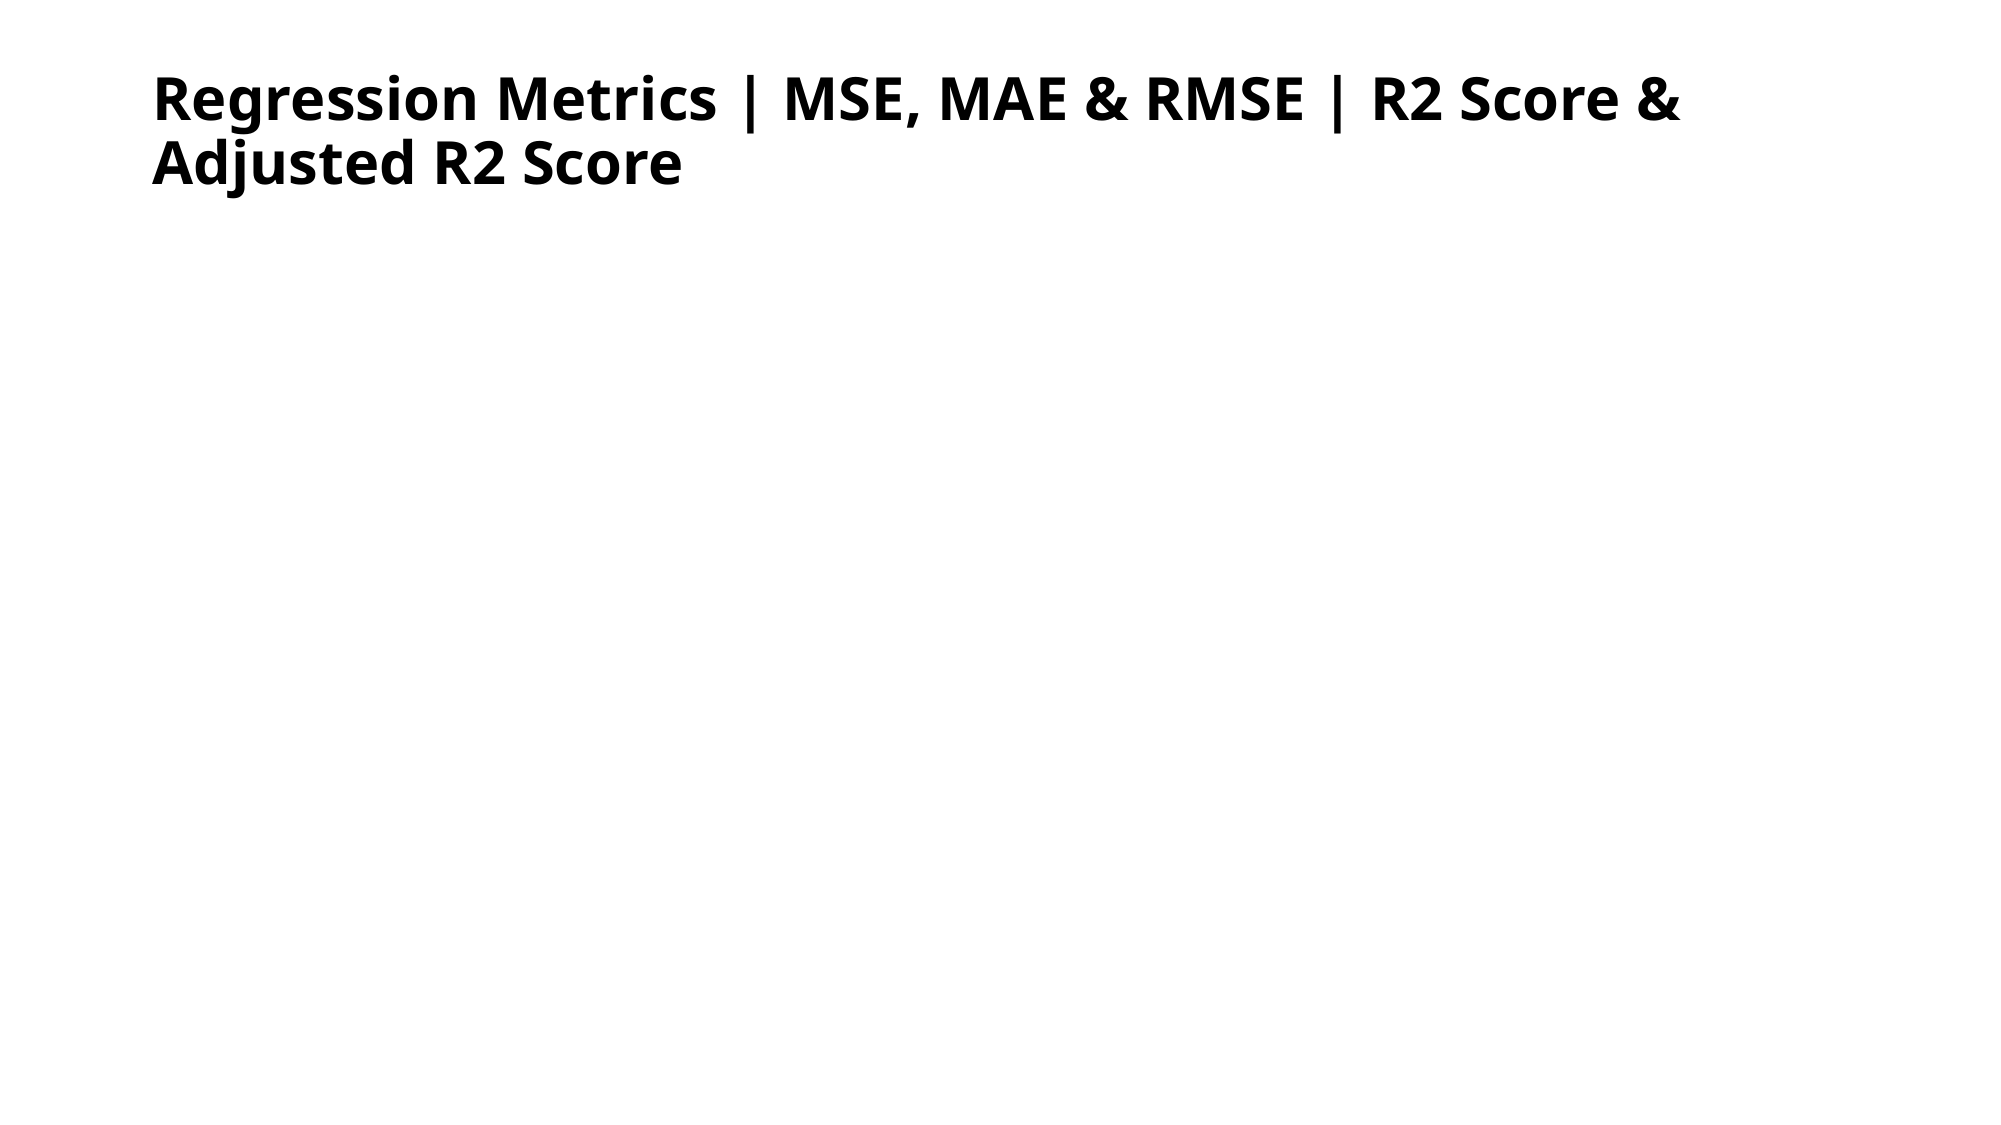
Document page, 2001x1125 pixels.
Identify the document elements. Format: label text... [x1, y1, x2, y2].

title Regression Metrics | MSE, MAE & RMSE | R2 Score & Adjusted R2 Score [137, 59, 1863, 278]
